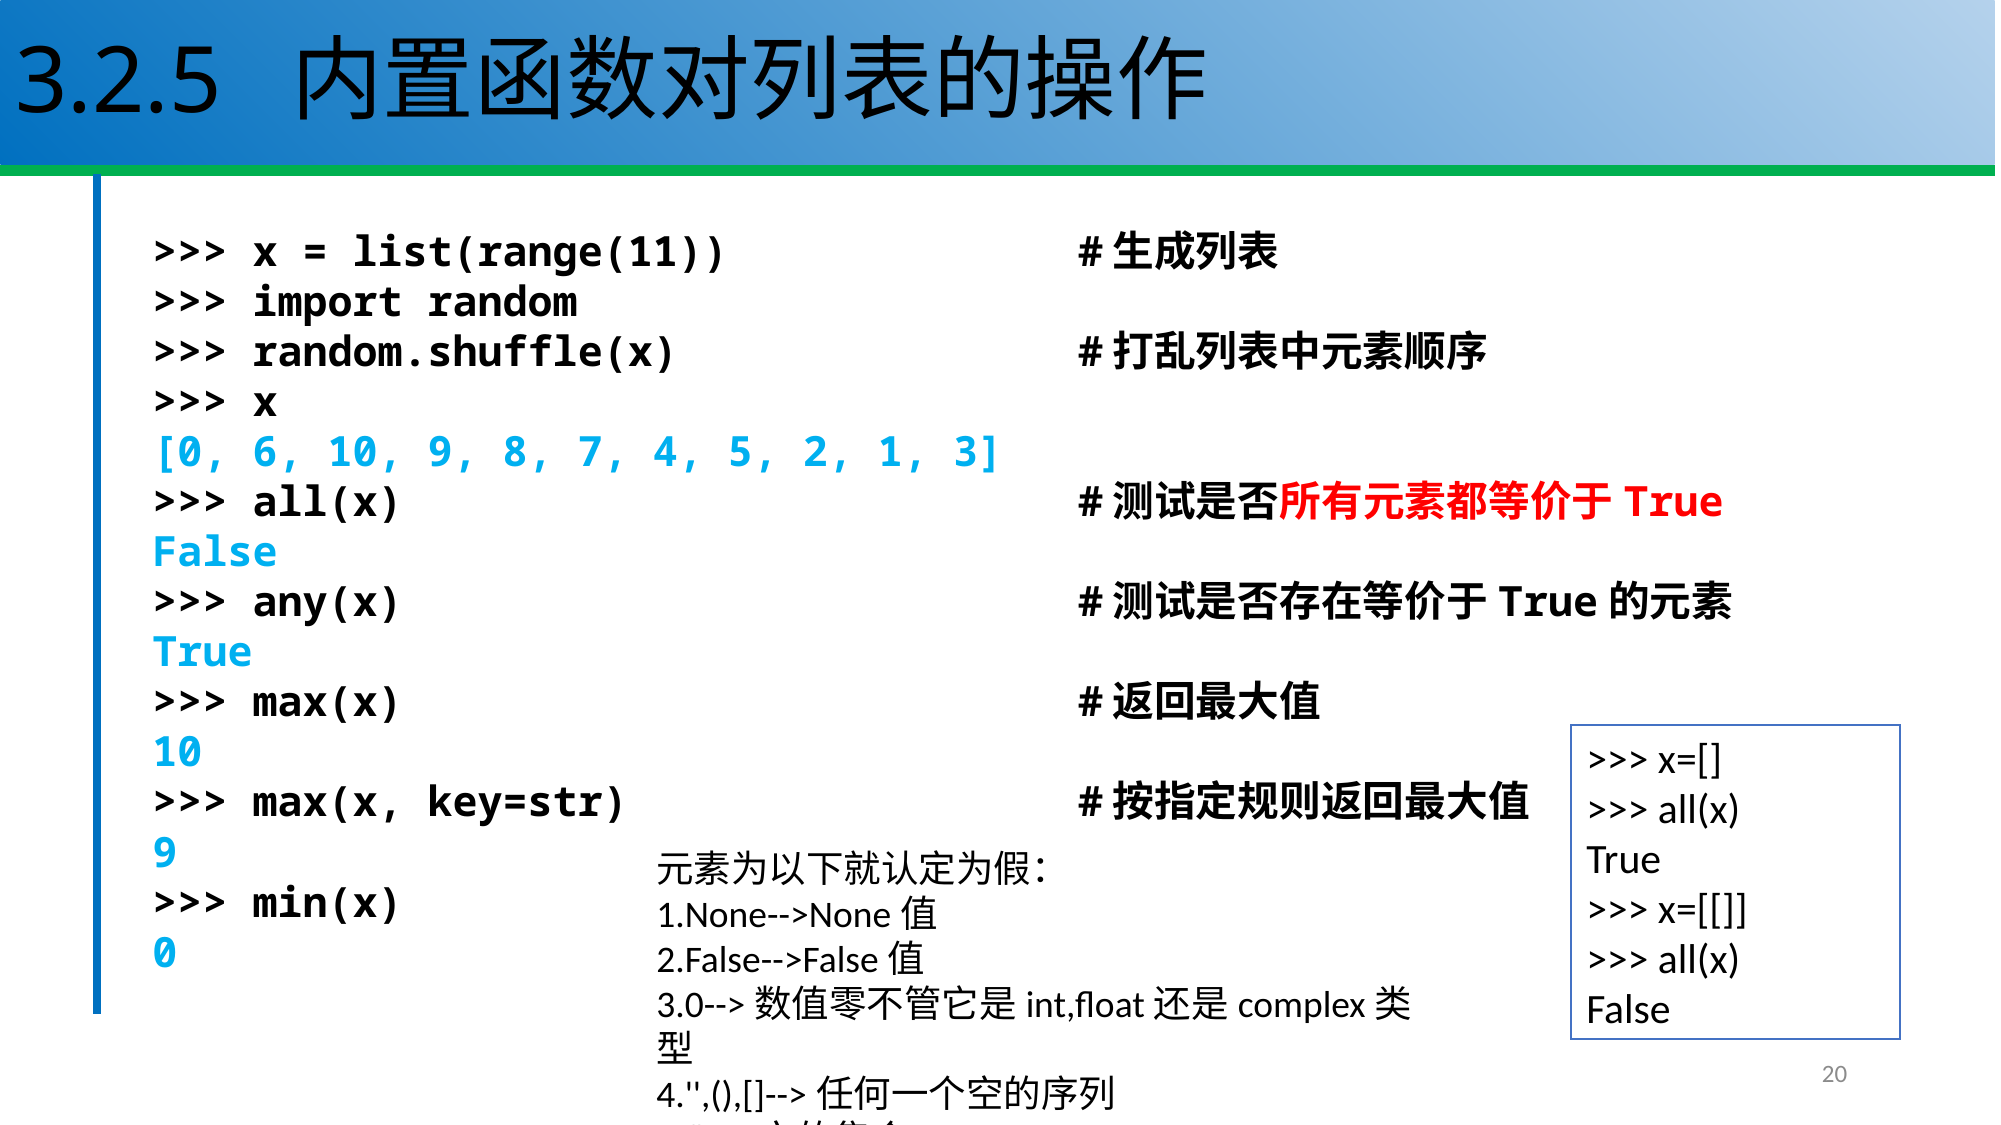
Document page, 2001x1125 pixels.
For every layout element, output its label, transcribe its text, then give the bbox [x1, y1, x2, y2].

title 3.2.5 内置函数对列表的操作 [0, 0, 1995, 165]
slide_number 20 [1456, 1042, 1863, 1103]
list >>> x = list(range(11)) #生成列表 >>> import random >>> random.shuffle(x) #打乱列表中元素顺序 >>> x [0, 6, 10, 9, 8, 7, 4, 5, 2, 1, 3] >>> all(x) #测试是否所有元素都等价于True False >>> any(x) #测试是否存在等价于True的元素 True >>> max(x) #返回最大值 10 >>> max(x, key=str) #按指定规则返回最大值 9 >>> min(x) 0 [137, 216, 1863, 1024]
text_box 元素为以下就认定为假： 1.None-->None值 2.False-->False值 3.0-->数值零不管它是int,float还是complex类型 4.'',(),[]-->任何一个空的序列 5.{}-->空的集合。 [641, 837, 1456, 1125]
text_box >>> x=[] >>> all(x) True >>> x=[[]] >>> all(x) False [1570, 724, 1901, 1040]
